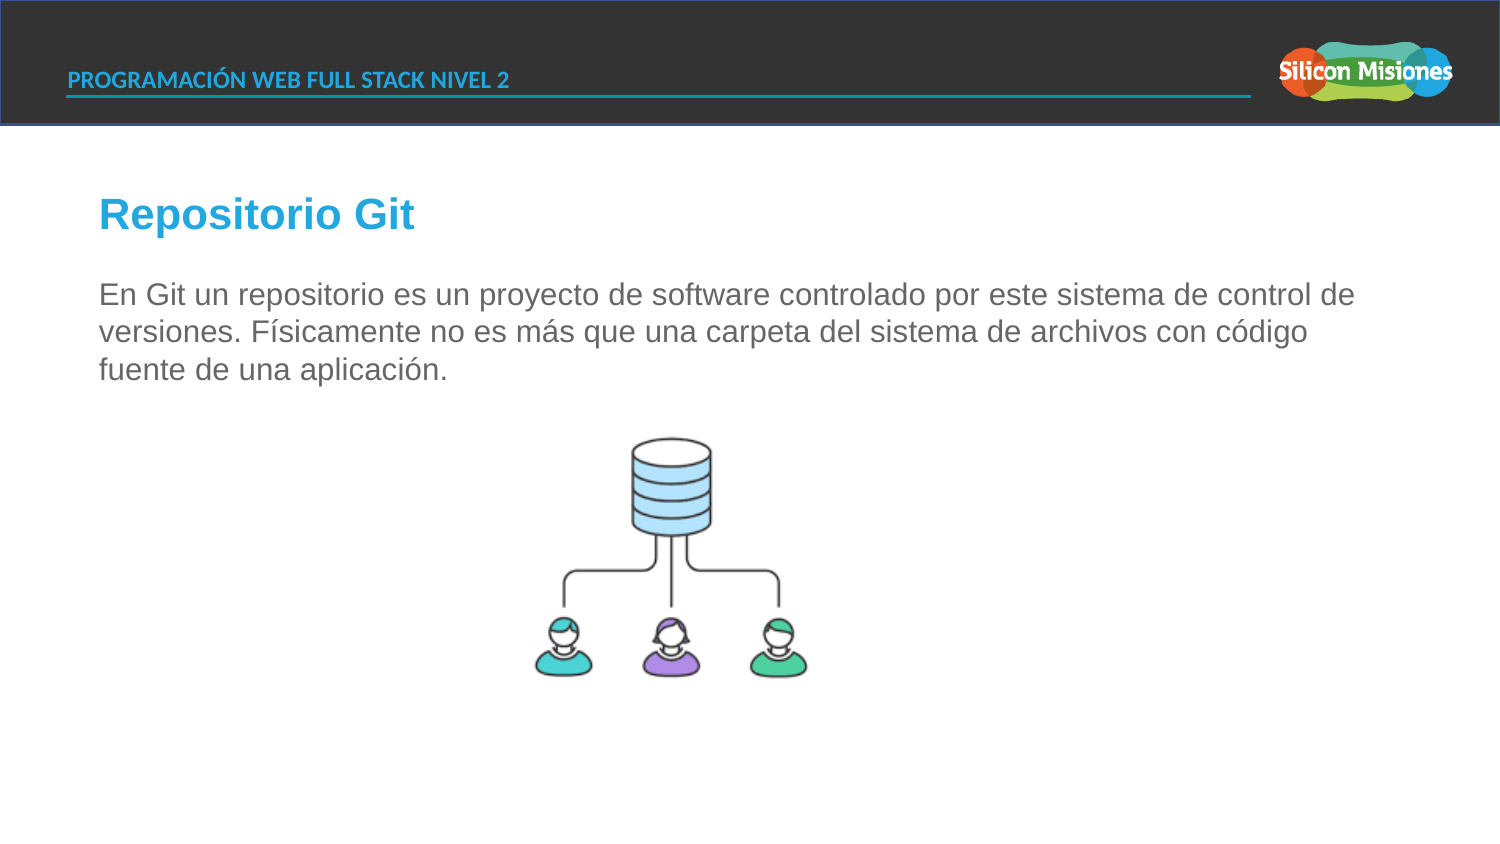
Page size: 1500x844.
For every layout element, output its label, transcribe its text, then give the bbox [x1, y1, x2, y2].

text_box Repositorio Git [87, 180, 657, 244]
text_box En Git un repositorio es un proyecto de software controlado por este sistema de control de versiones. Físicamente no es más que una carpeta del sistema de archivos con código fuente de una aplicación. [87, 268, 1409, 392]
picture [1270, 29, 1459, 111]
text_box PROGRAMACIÓN WEB FULL STACK NIVEL 2 [56, 57, 587, 99]
picture [425, 434, 918, 685]
text_box [0, 0, 1500, 125]
